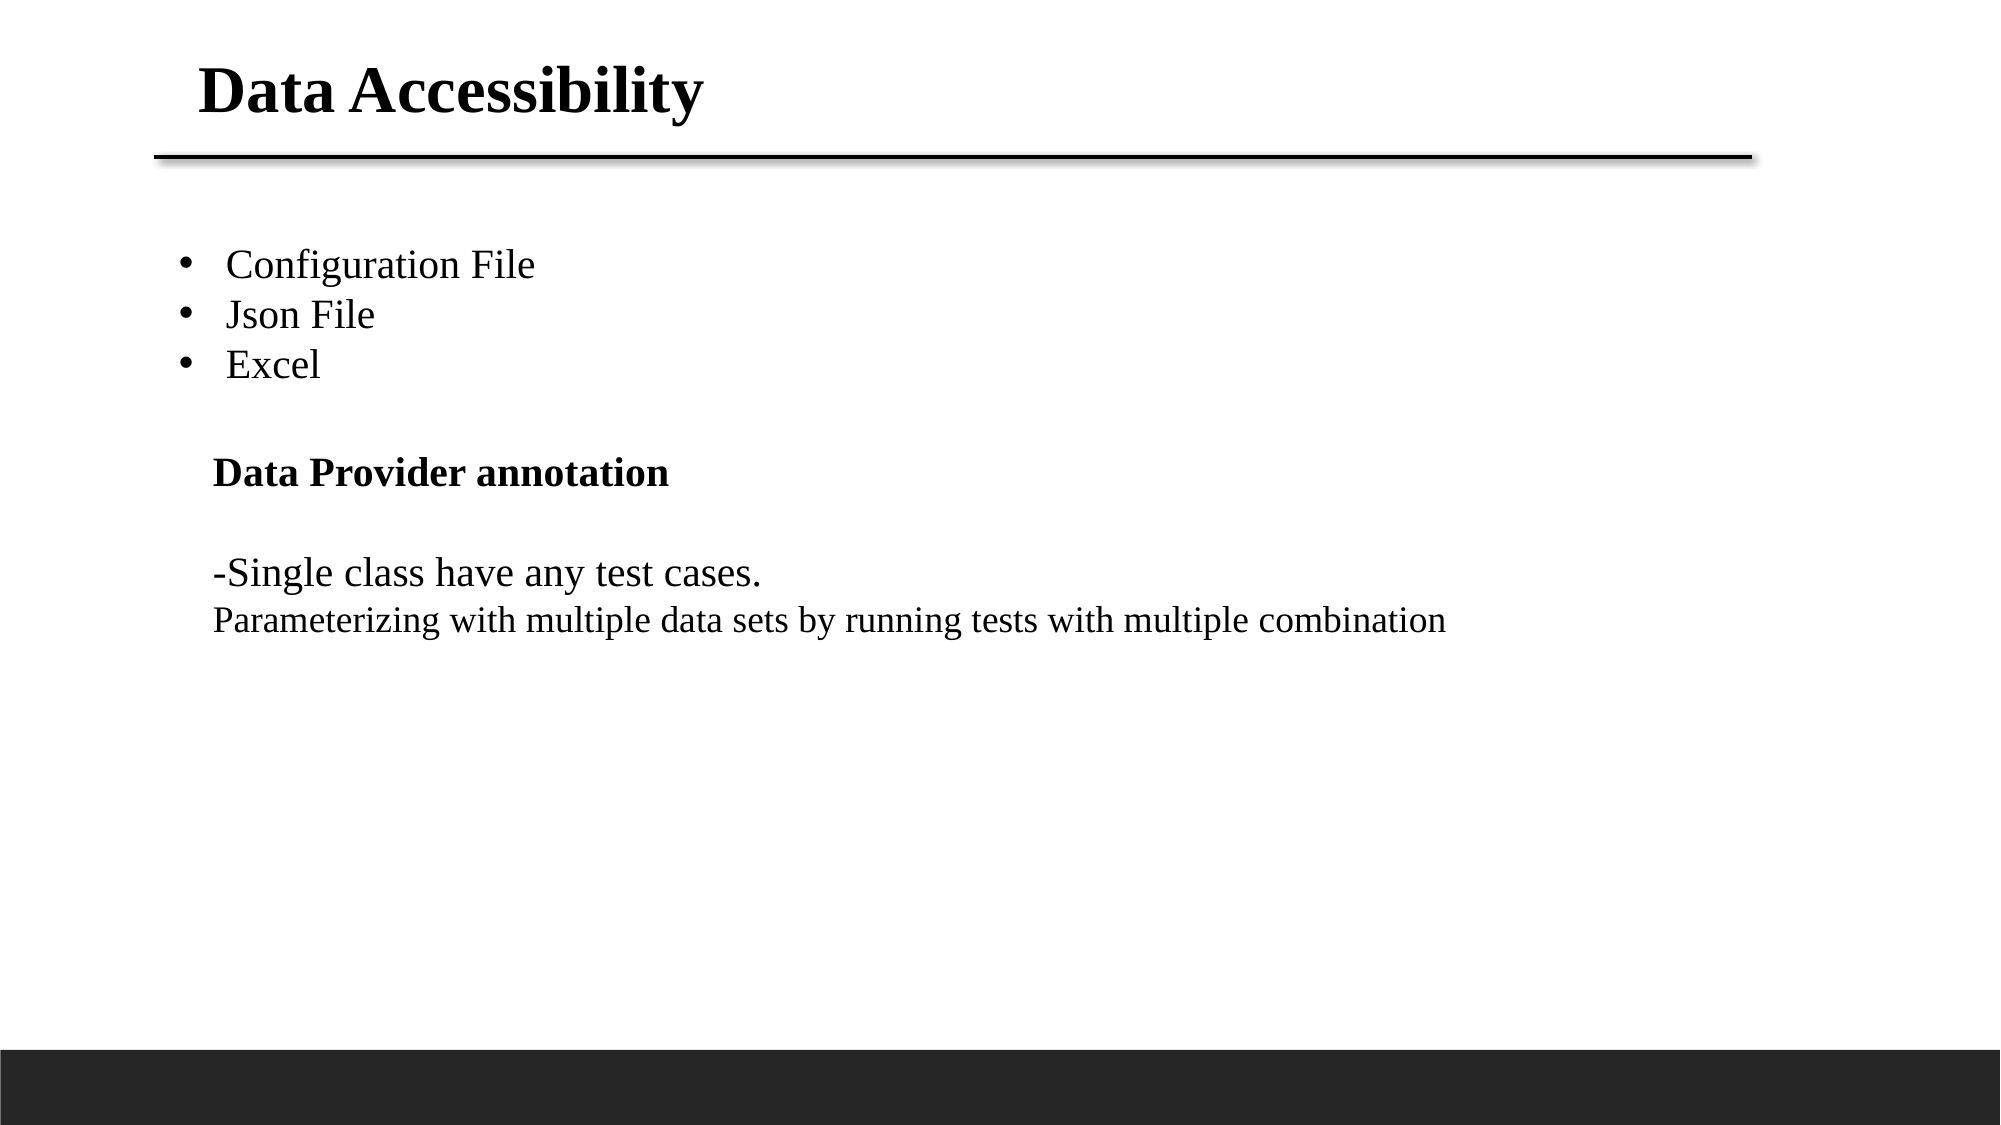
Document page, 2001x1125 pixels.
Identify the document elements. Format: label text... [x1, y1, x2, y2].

text_box Data Accessibility [183, 38, 958, 133]
text_box Configuration File Json File Excel [164, 229, 1134, 395]
text_box Data Provider annotation -Single class have any test cases. Parameterizing with multiple data sets by running tests with multiple combination [198, 437, 1498, 648]
